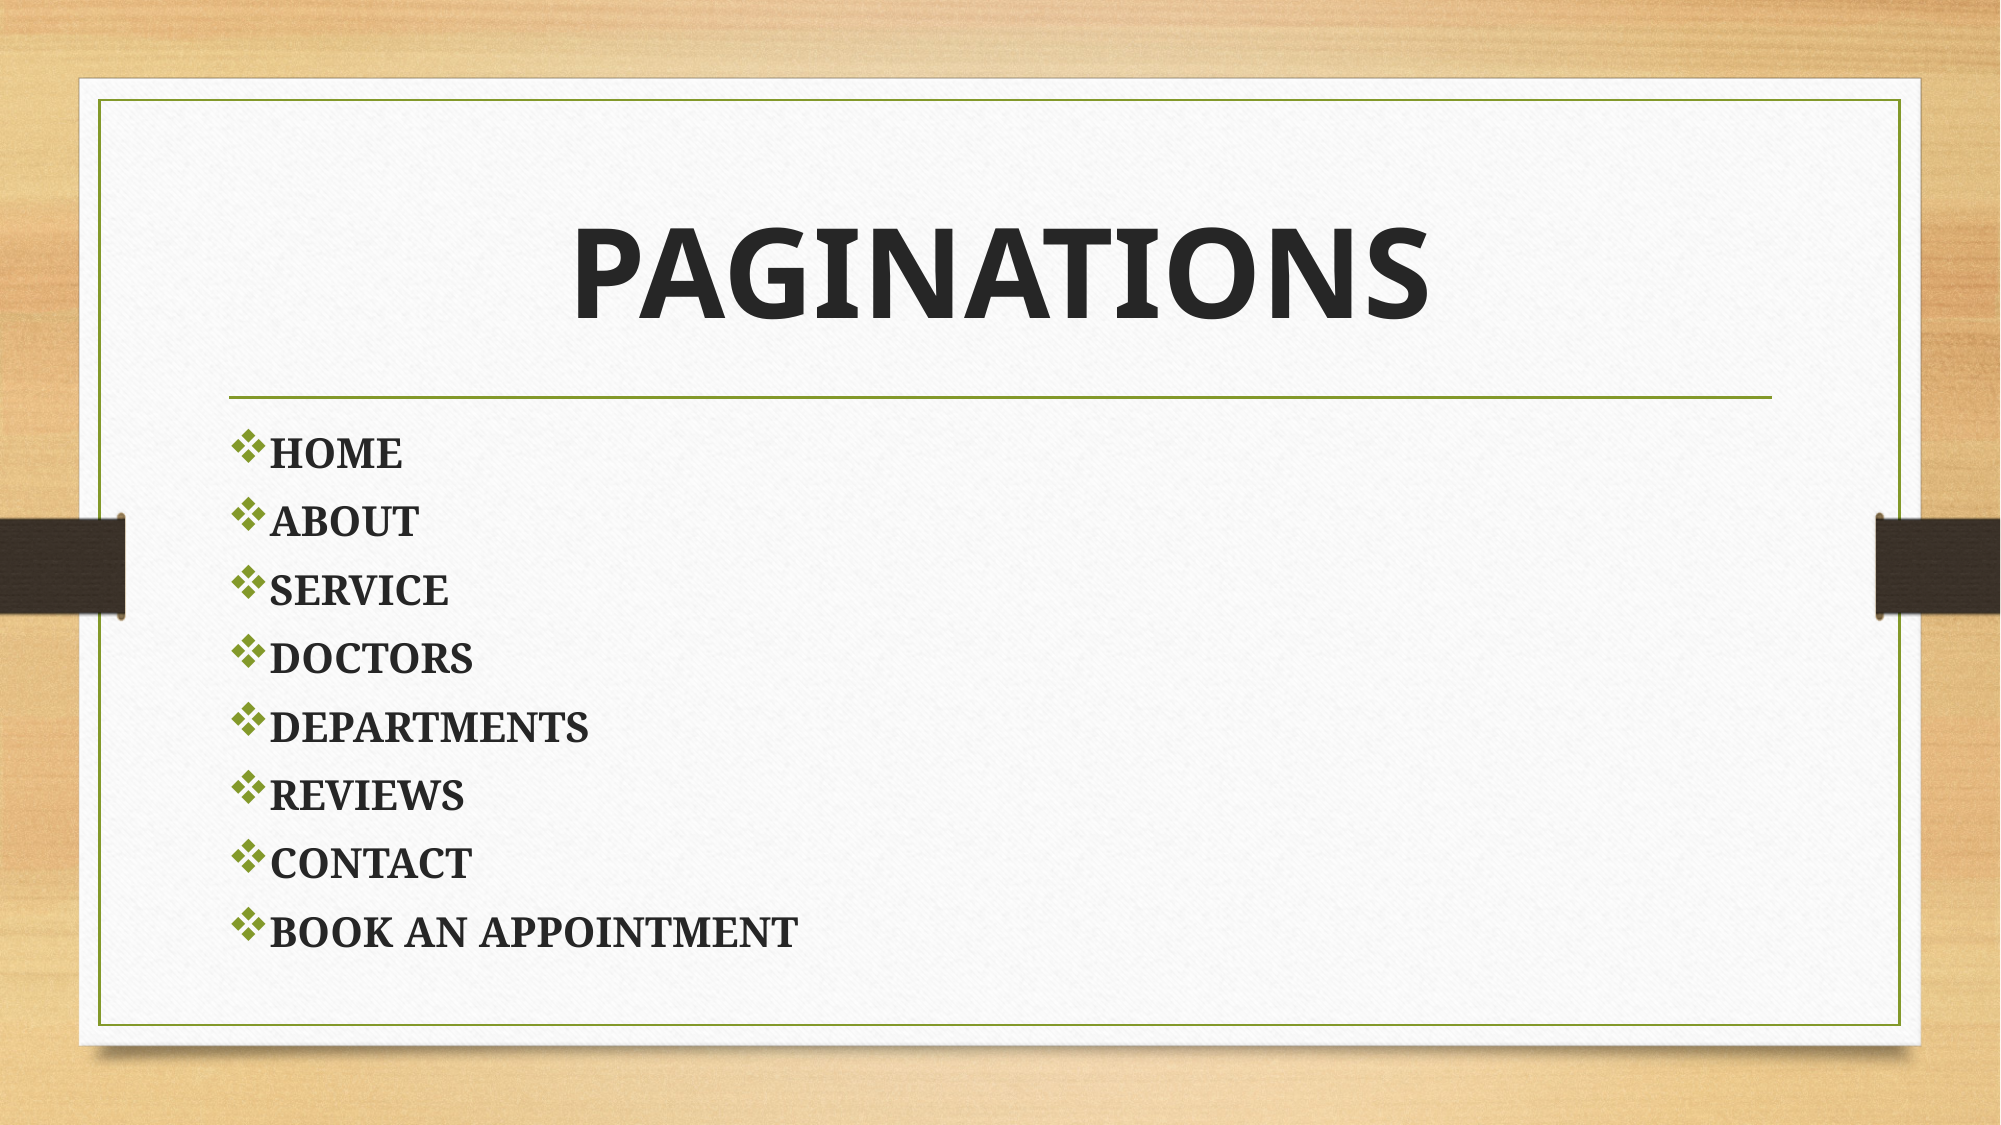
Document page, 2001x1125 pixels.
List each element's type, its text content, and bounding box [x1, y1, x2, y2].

title PAGINATIONS [212, 161, 1788, 375]
list HOME ABOUT SERVICE DOCTORS DEPARTMENTS REVIEWS CONTACT BOOK AN APPOINTMENT [212, 419, 1788, 964]
picture [0, 0, 2001, 1125]
